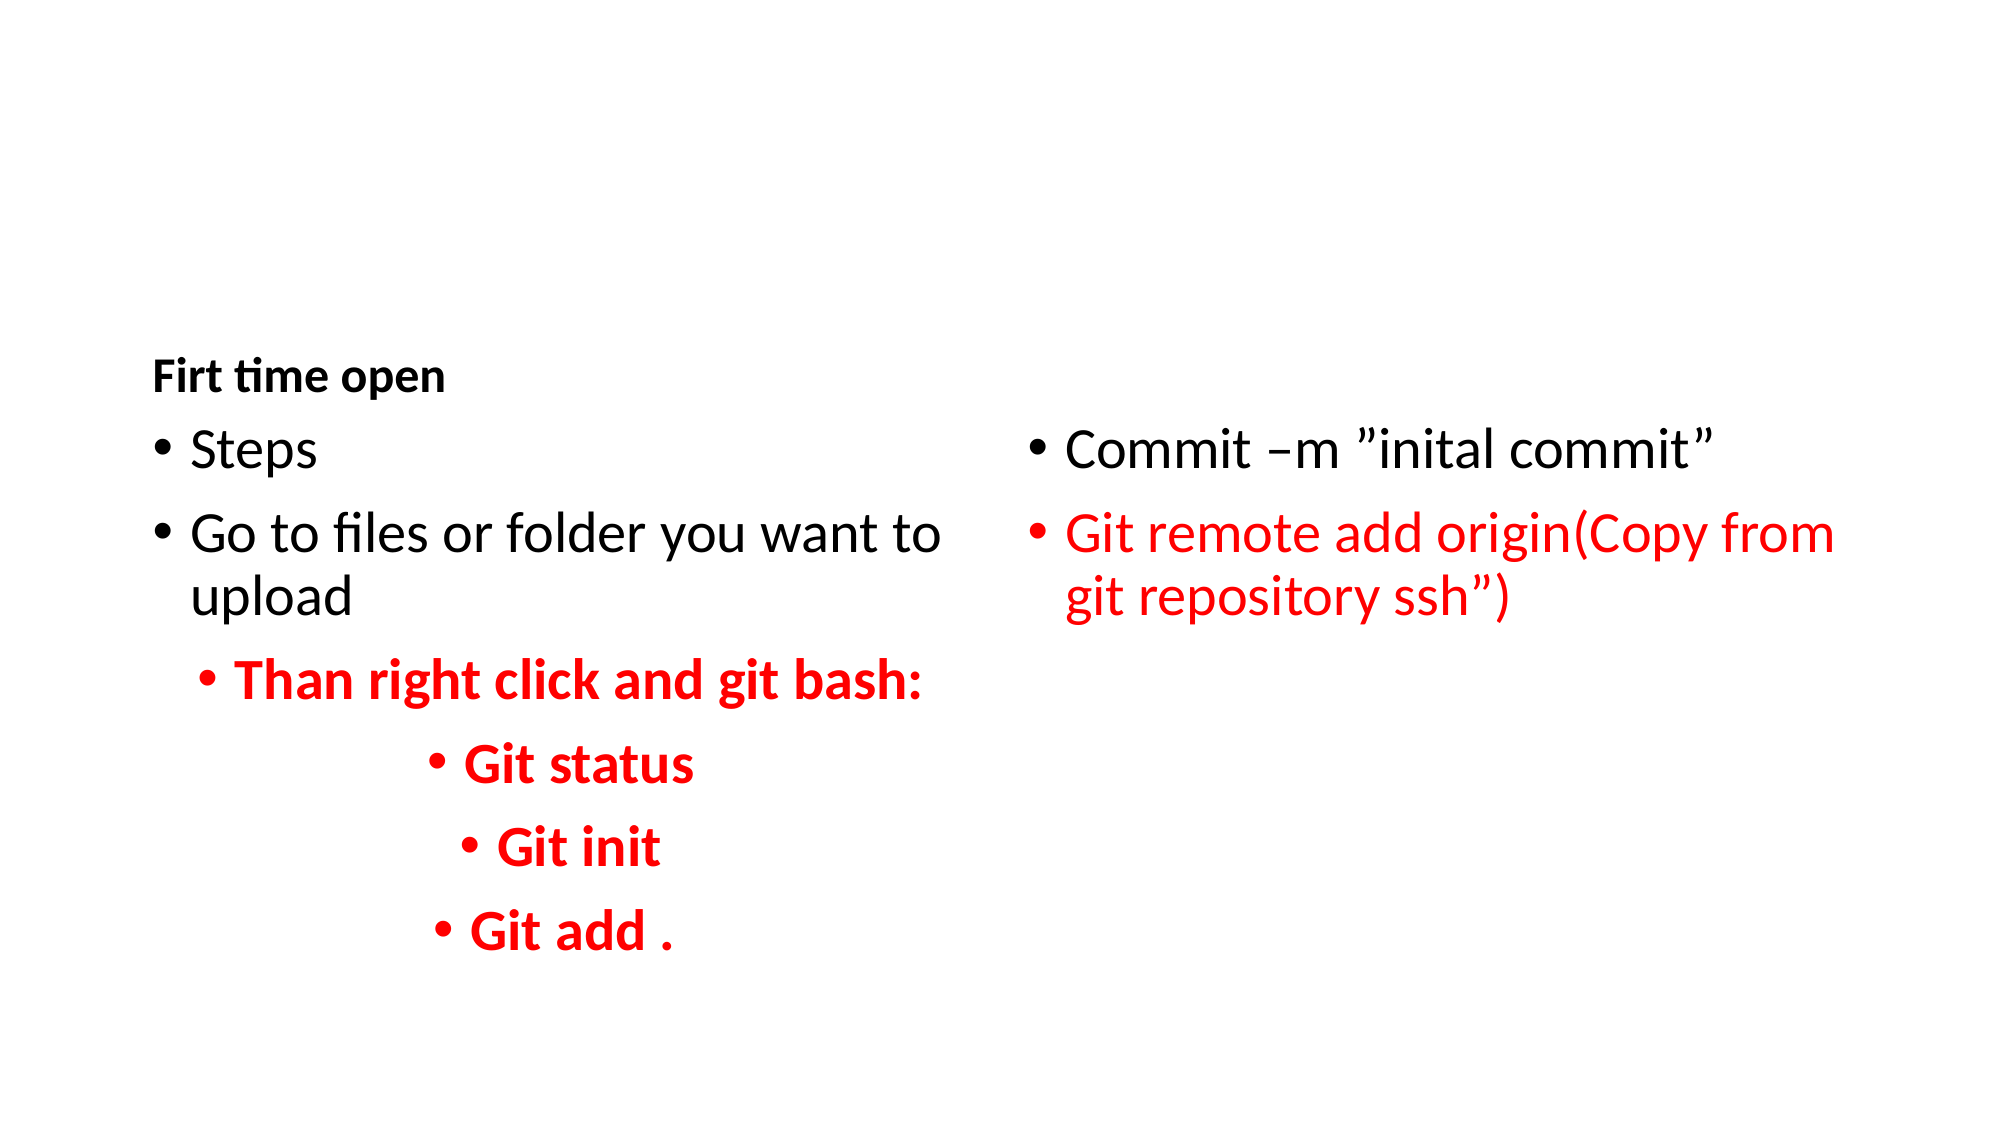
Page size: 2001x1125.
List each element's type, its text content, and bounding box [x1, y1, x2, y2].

list Commit –m ”inital commit” Git remote add origin(Copy from git repository ssh”) [1012, 410, 1863, 1016]
list Steps Go to files or folder you want to upload Than right click and git bash: Git status Git init Git add . [137, 410, 984, 1016]
list Firt time open [137, 275, 984, 410]
